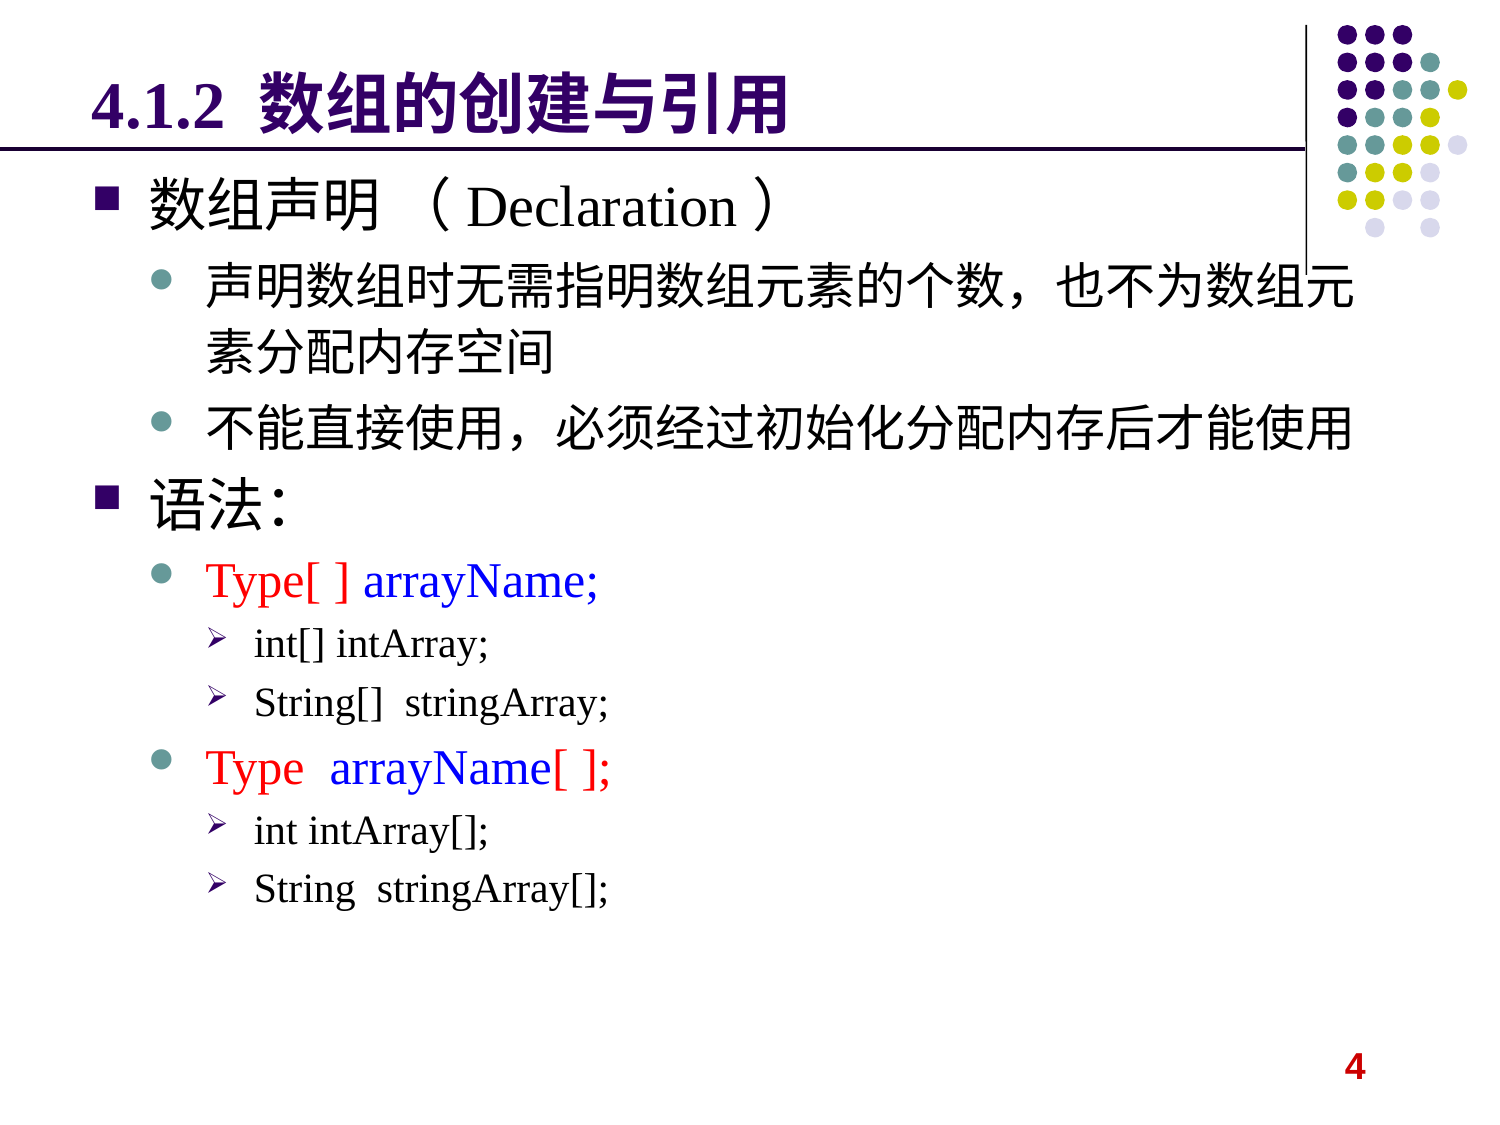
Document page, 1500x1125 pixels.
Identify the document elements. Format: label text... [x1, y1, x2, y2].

title 4.1.2 数组的创建与引用 [76, 31, 1315, 149]
list 数组声明 （Declaration） 声明数组时无需指明数组元素的个数，也不为数组元素分配内存空间 不能直接使用，必须经过初始化分配内存后才能使用 语法： Type[ ] arrayName; int[] intArray; String[] stringArray; Type arrayName[ ]; int intArray[]; String stringArray[]; [76, 160, 1376, 1094]
